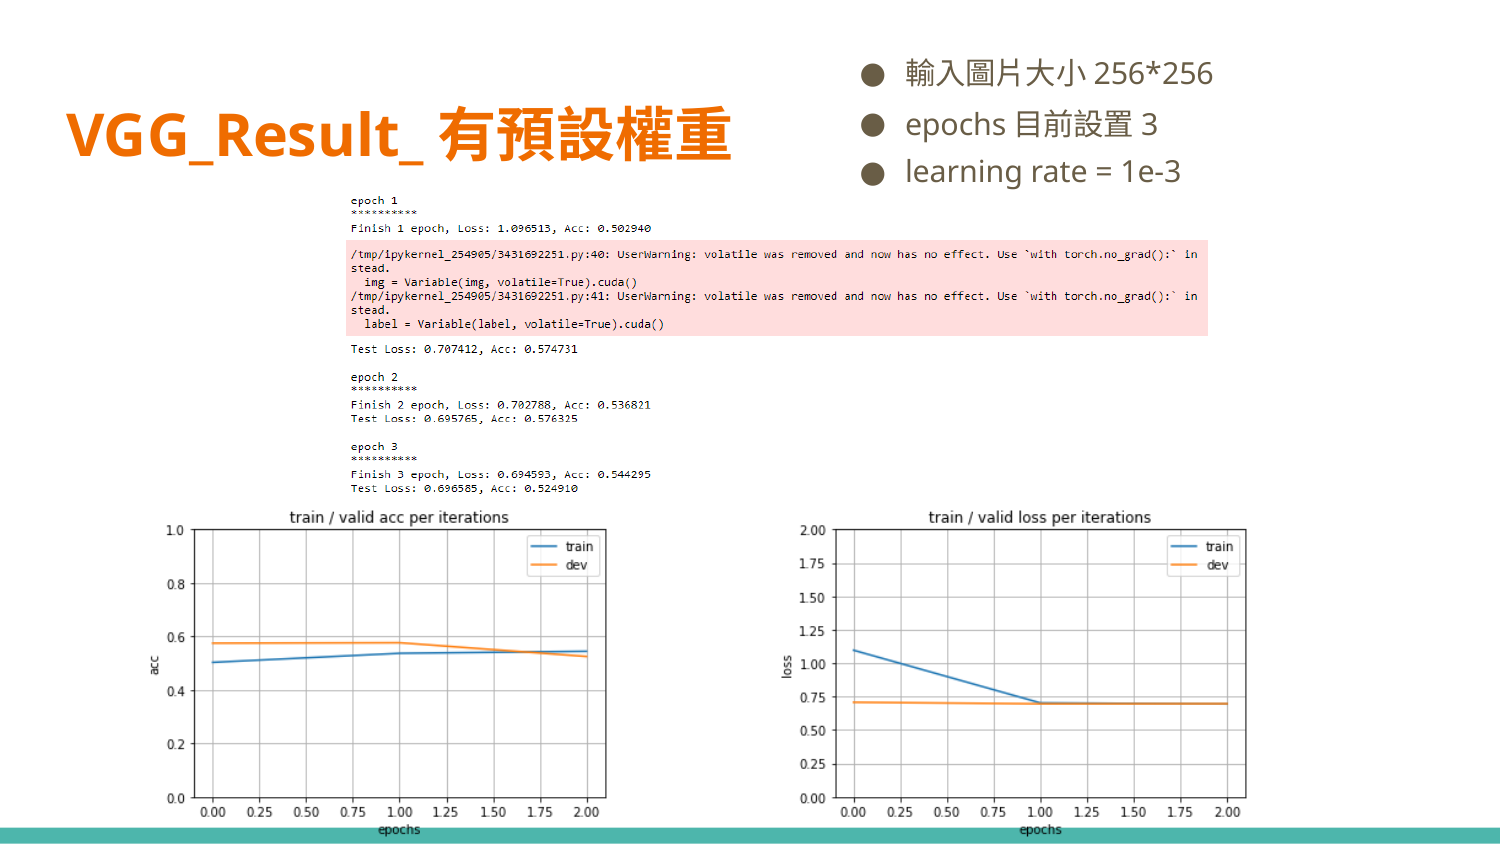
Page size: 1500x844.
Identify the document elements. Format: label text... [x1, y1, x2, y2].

list 輸入圖片大小256*256 epochs目前設置3 learning rate = 1e-3 [829, 28, 1472, 208]
picture [336, 188, 1211, 499]
title VGG_Result_有預設權重 [51, 72, 829, 189]
picture [772, 502, 1255, 844]
picture [140, 502, 615, 844]
